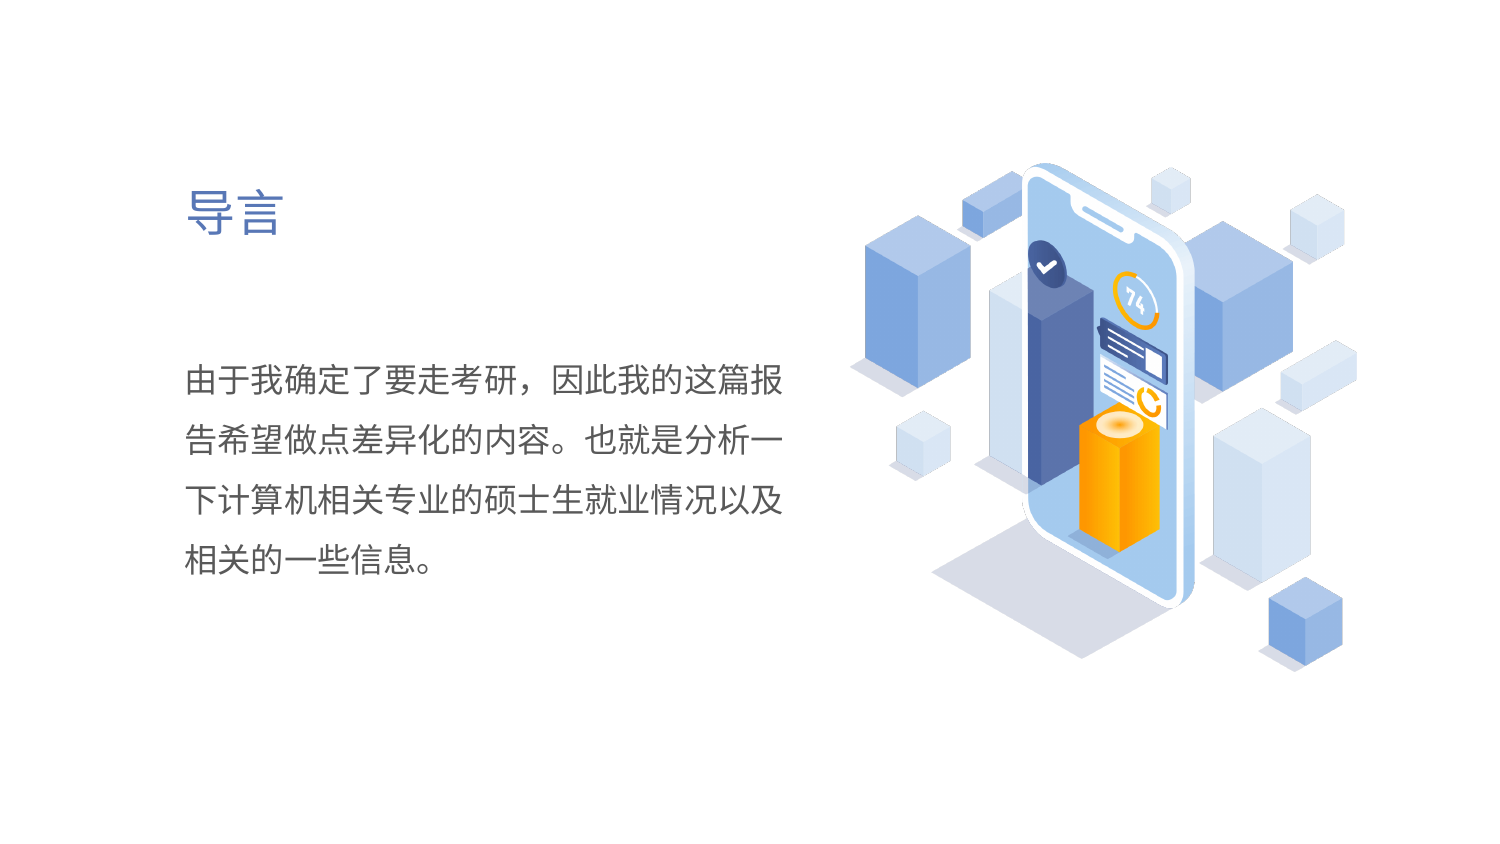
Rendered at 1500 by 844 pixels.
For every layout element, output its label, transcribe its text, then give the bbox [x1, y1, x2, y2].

picture [849, 163, 1357, 672]
text_box 由于我确定了要走考研，因此我的这篇报告希望做点差异化的内容。也就是分析一下计算机相关专业的硕士生就业情况以及相关的一些信息。 [184, 339, 785, 696]
text_box 导言 [170, 174, 560, 250]
